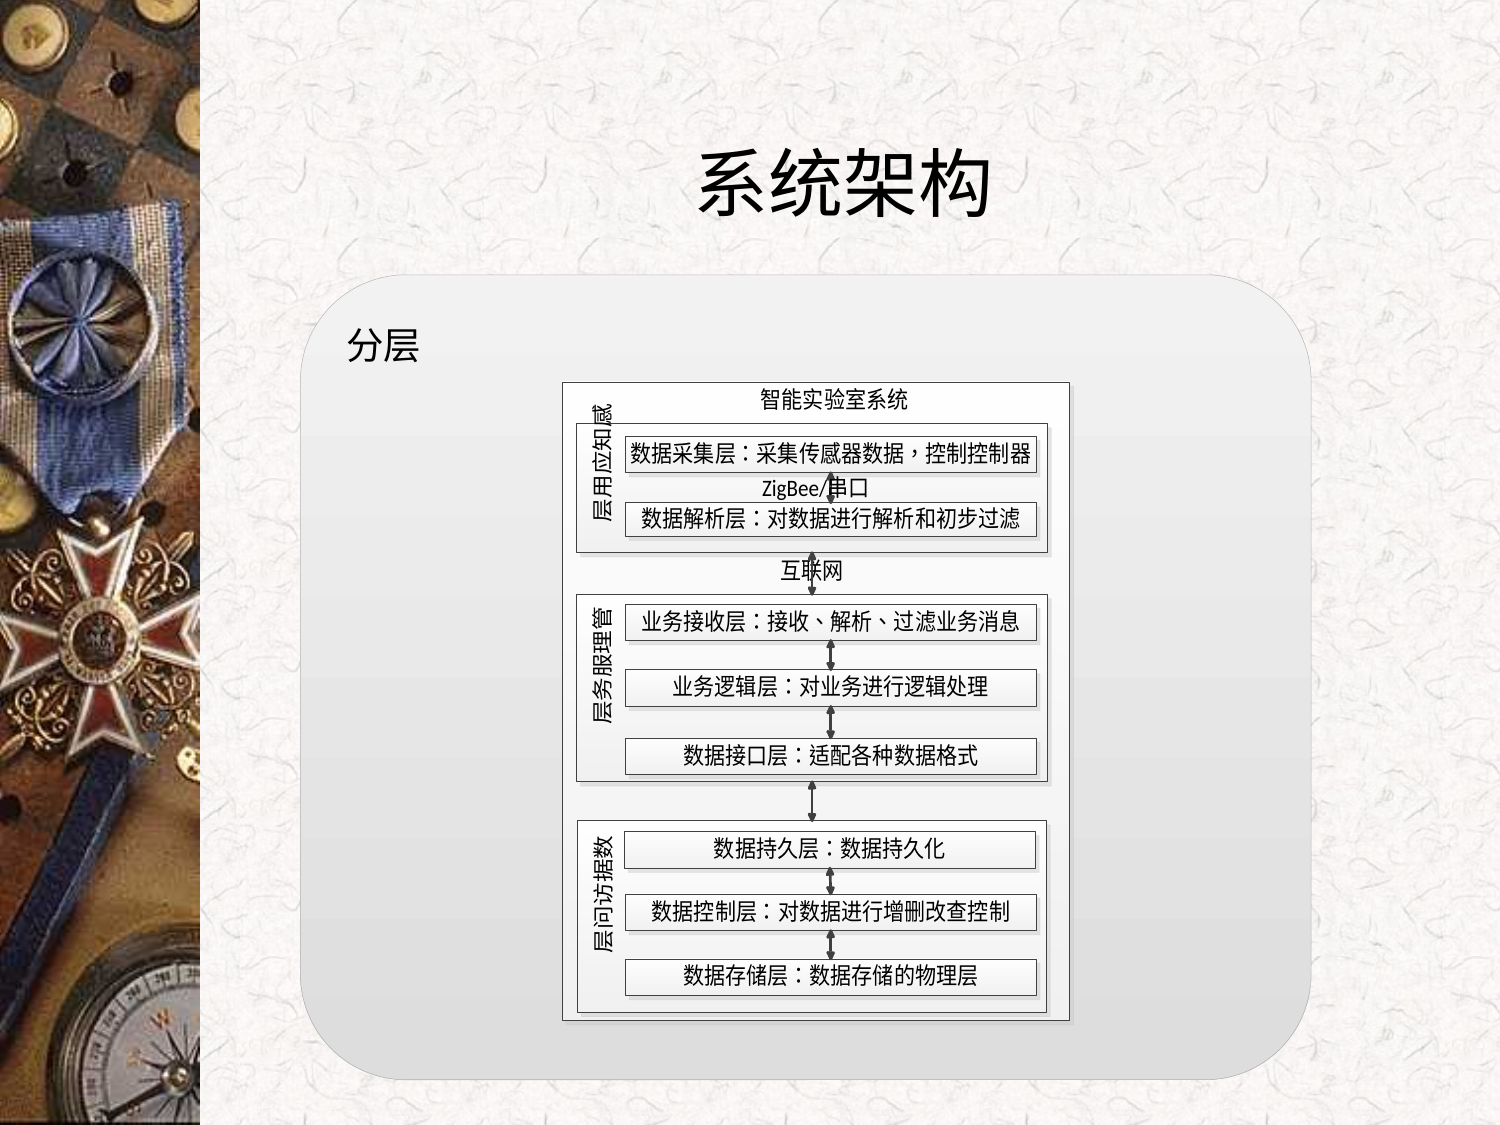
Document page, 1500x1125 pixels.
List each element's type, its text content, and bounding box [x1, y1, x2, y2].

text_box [557, 377, 1078, 1030]
text_box 分层 [300, 274, 1312, 1080]
picture [0, 0, 1500, 1125]
title 系统架构 [224, 87, 1463, 276]
